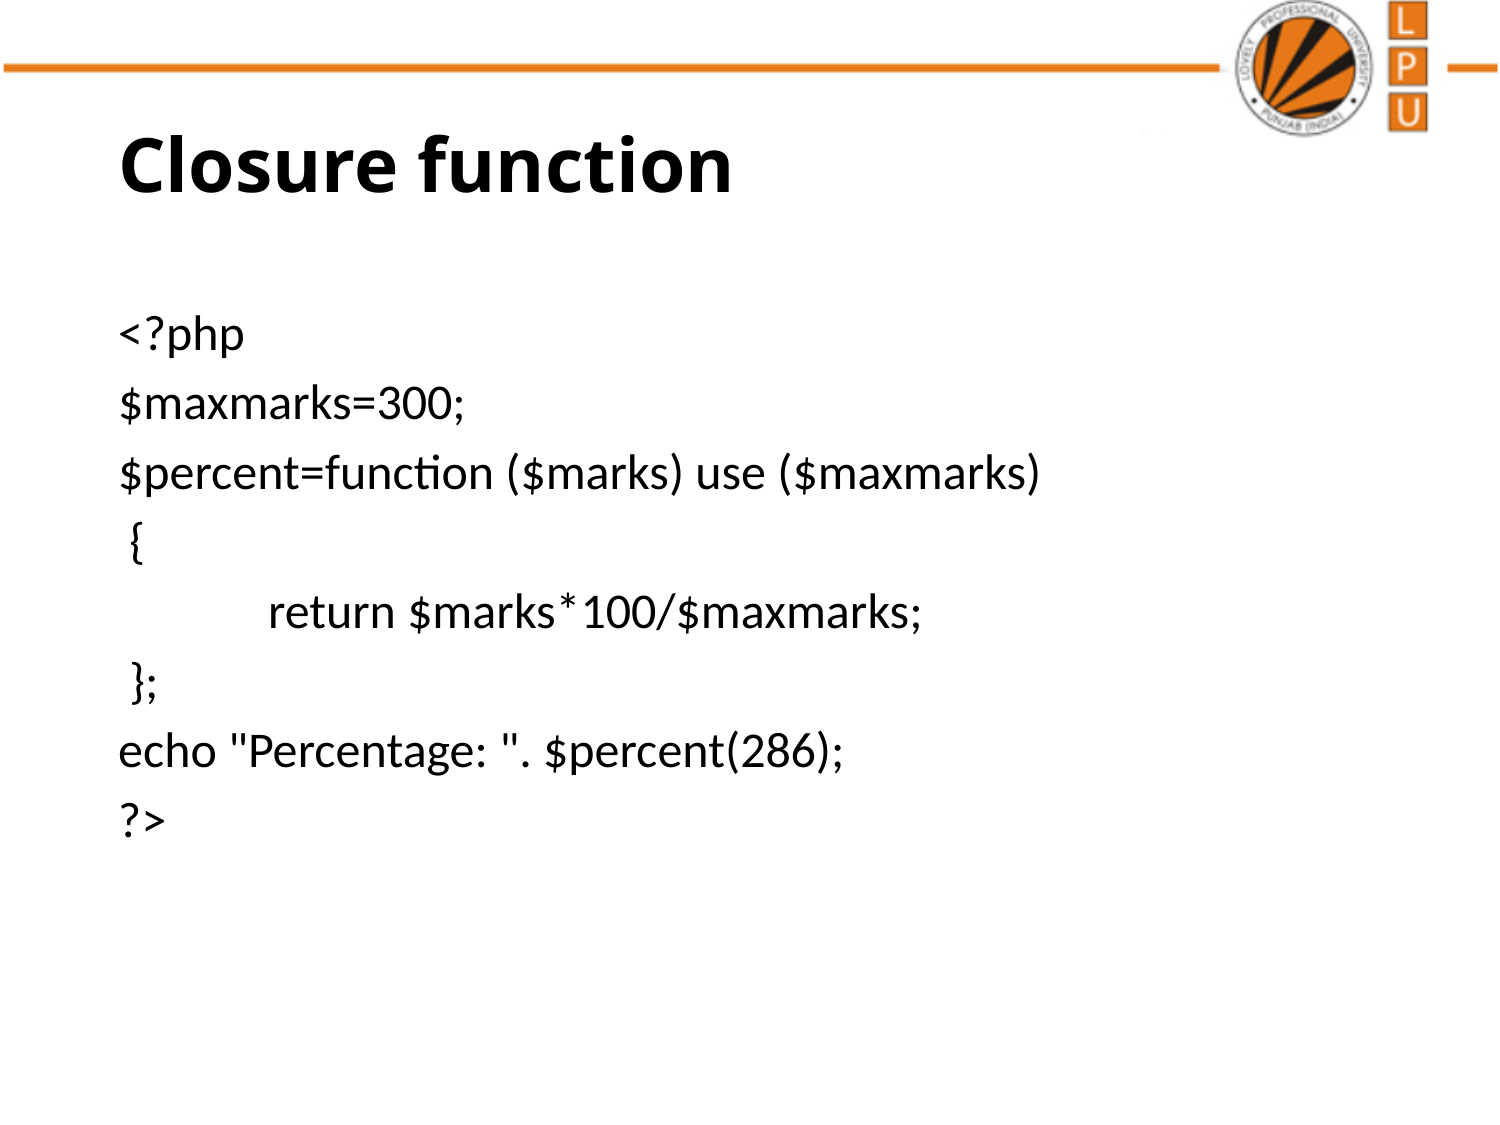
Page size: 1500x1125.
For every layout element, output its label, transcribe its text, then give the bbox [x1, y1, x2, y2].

picture [3, 0, 1500, 155]
list <?php $maxmarks=300; $percent=function ($marks) use ($maxmarks) { return $marks*100/$maxmarks; }; echo "Percentage: ". $percent(286); ?> [103, 299, 1397, 1014]
title Closure function [103, 59, 1397, 278]
